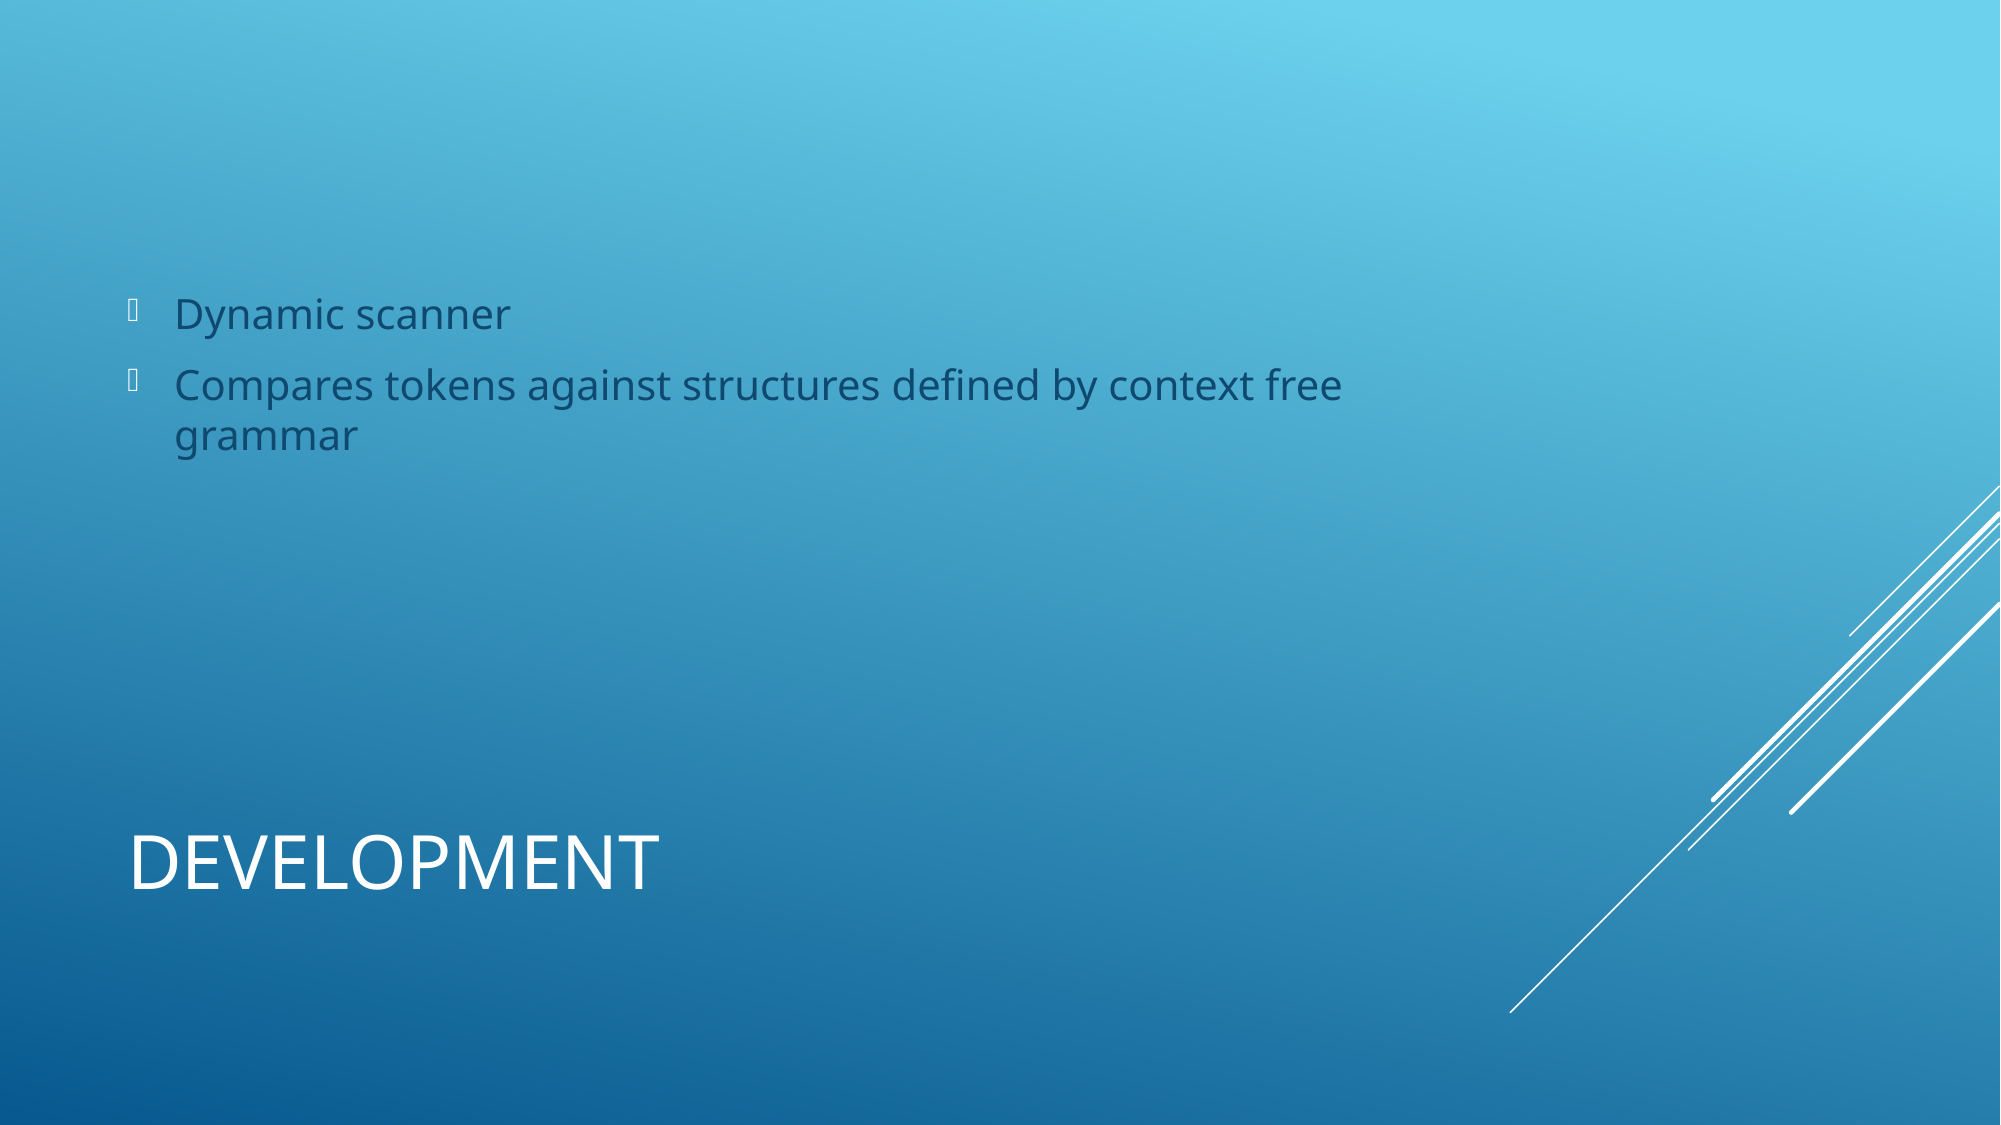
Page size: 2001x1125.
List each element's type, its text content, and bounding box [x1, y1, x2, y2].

title DevelopmenT [112, 736, 1513, 984]
list Dynamic scanner Compares tokens against structures defined by context free grammar [112, 112, 1513, 706]
